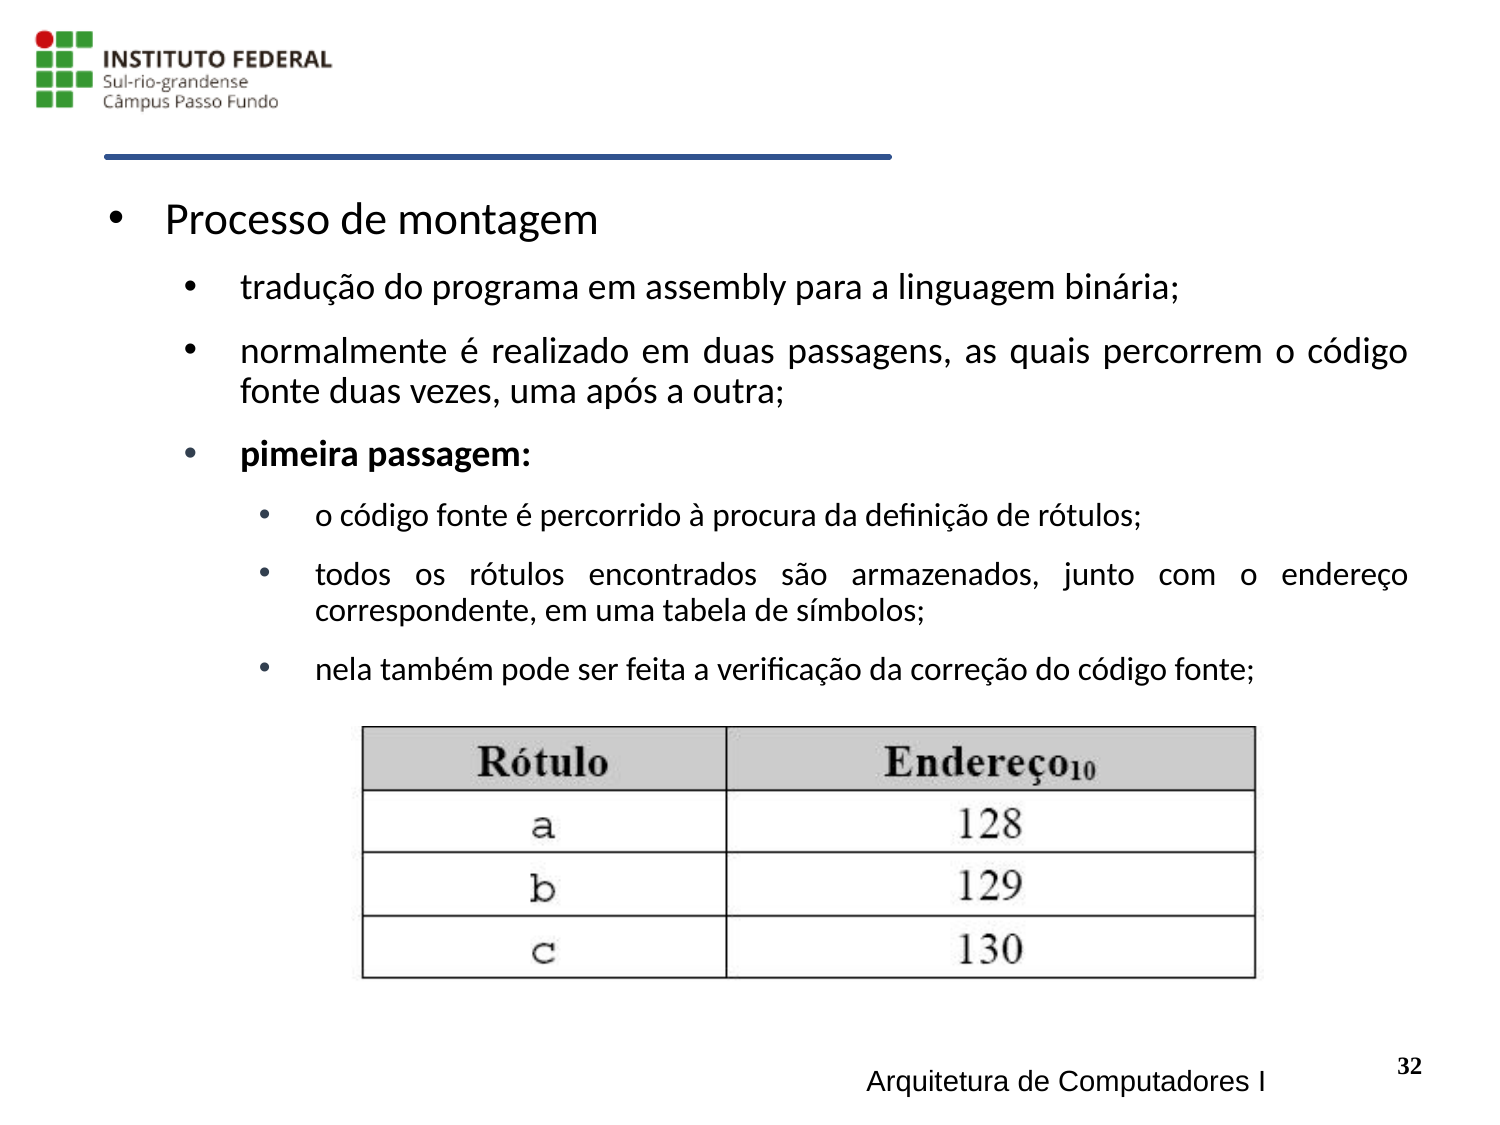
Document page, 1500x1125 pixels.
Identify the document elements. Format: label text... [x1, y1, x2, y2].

picture [351, 726, 1264, 997]
text_box Arquitetura de Computadores I [733, 1054, 1400, 1125]
picture [21, 23, 340, 126]
text_box 32 [1049, 1012, 1438, 1088]
list Processo de montagem tradução do programa em assembly para a linguagem binária; normalmente é realizado em duas passagens, as quais percorrem o código fonte duas vezes, uma após a outra; pimeira passagem: o código fonte é percorrido à procura da definição de rótulos; todos os rótulos encontrados são armazenados, junto com o endereço correspondente, em uma tabela de símbolos; nela também pode ser feita a verificação da correção do código fonte; [75, 187, 1425, 930]
